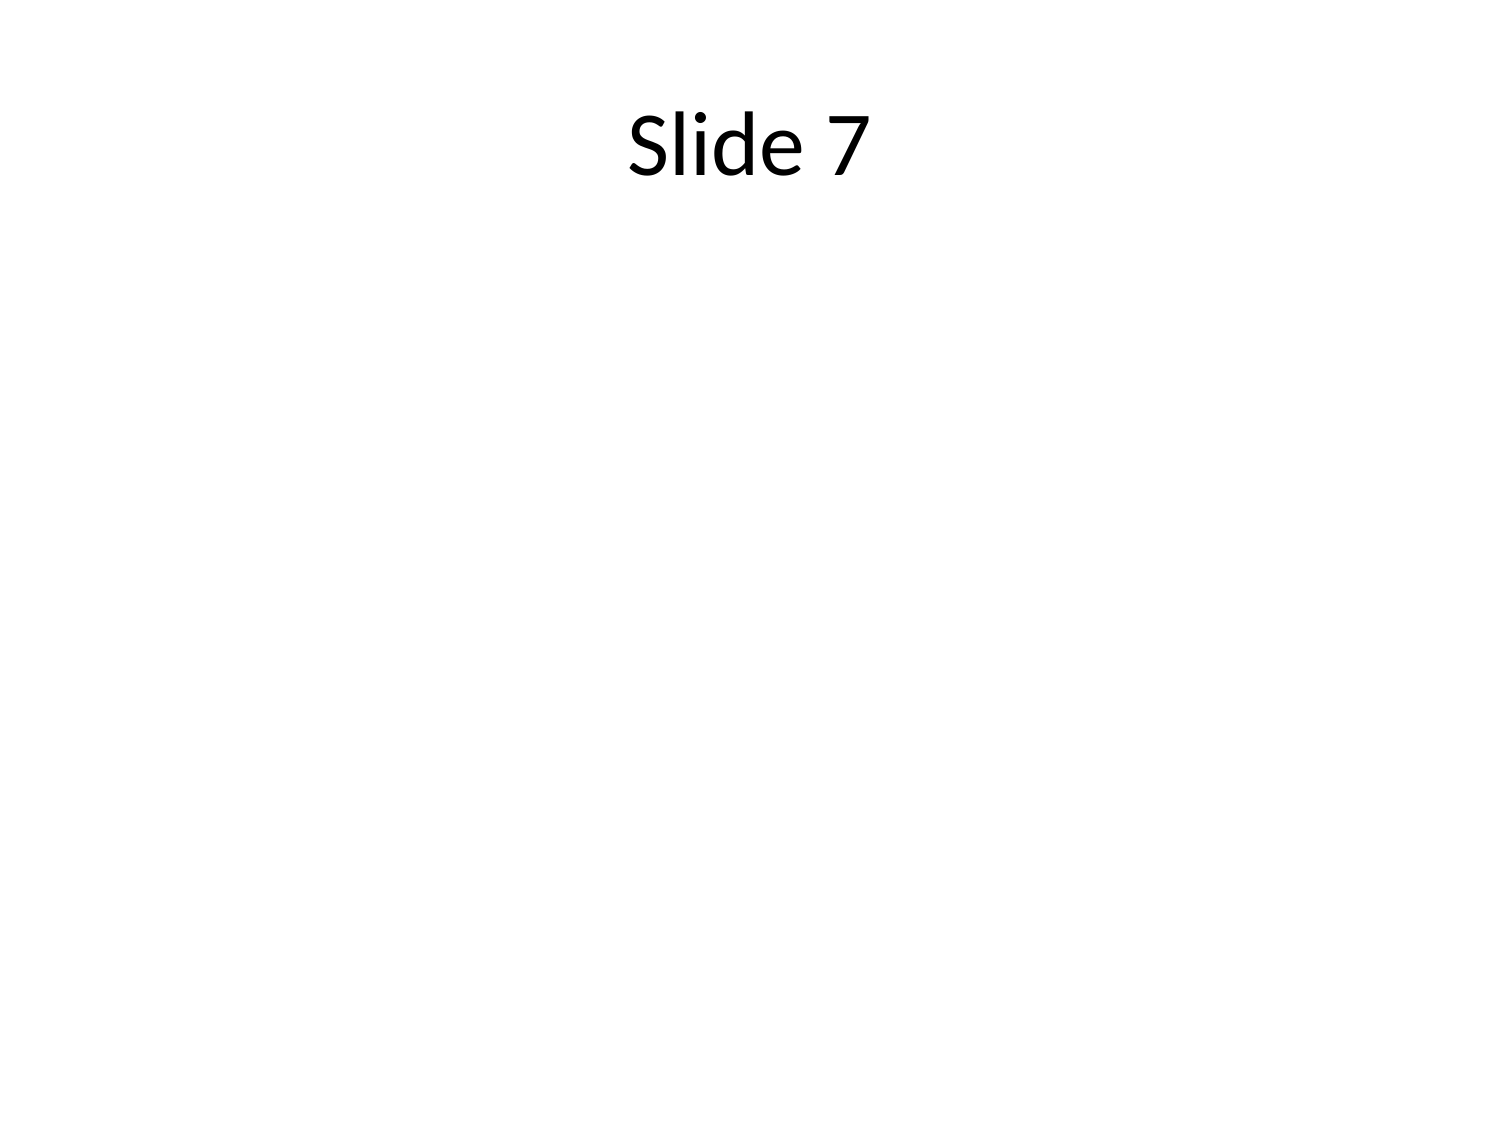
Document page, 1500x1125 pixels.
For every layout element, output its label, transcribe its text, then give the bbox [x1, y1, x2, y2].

title Slide 7 [75, 45, 1425, 233]
